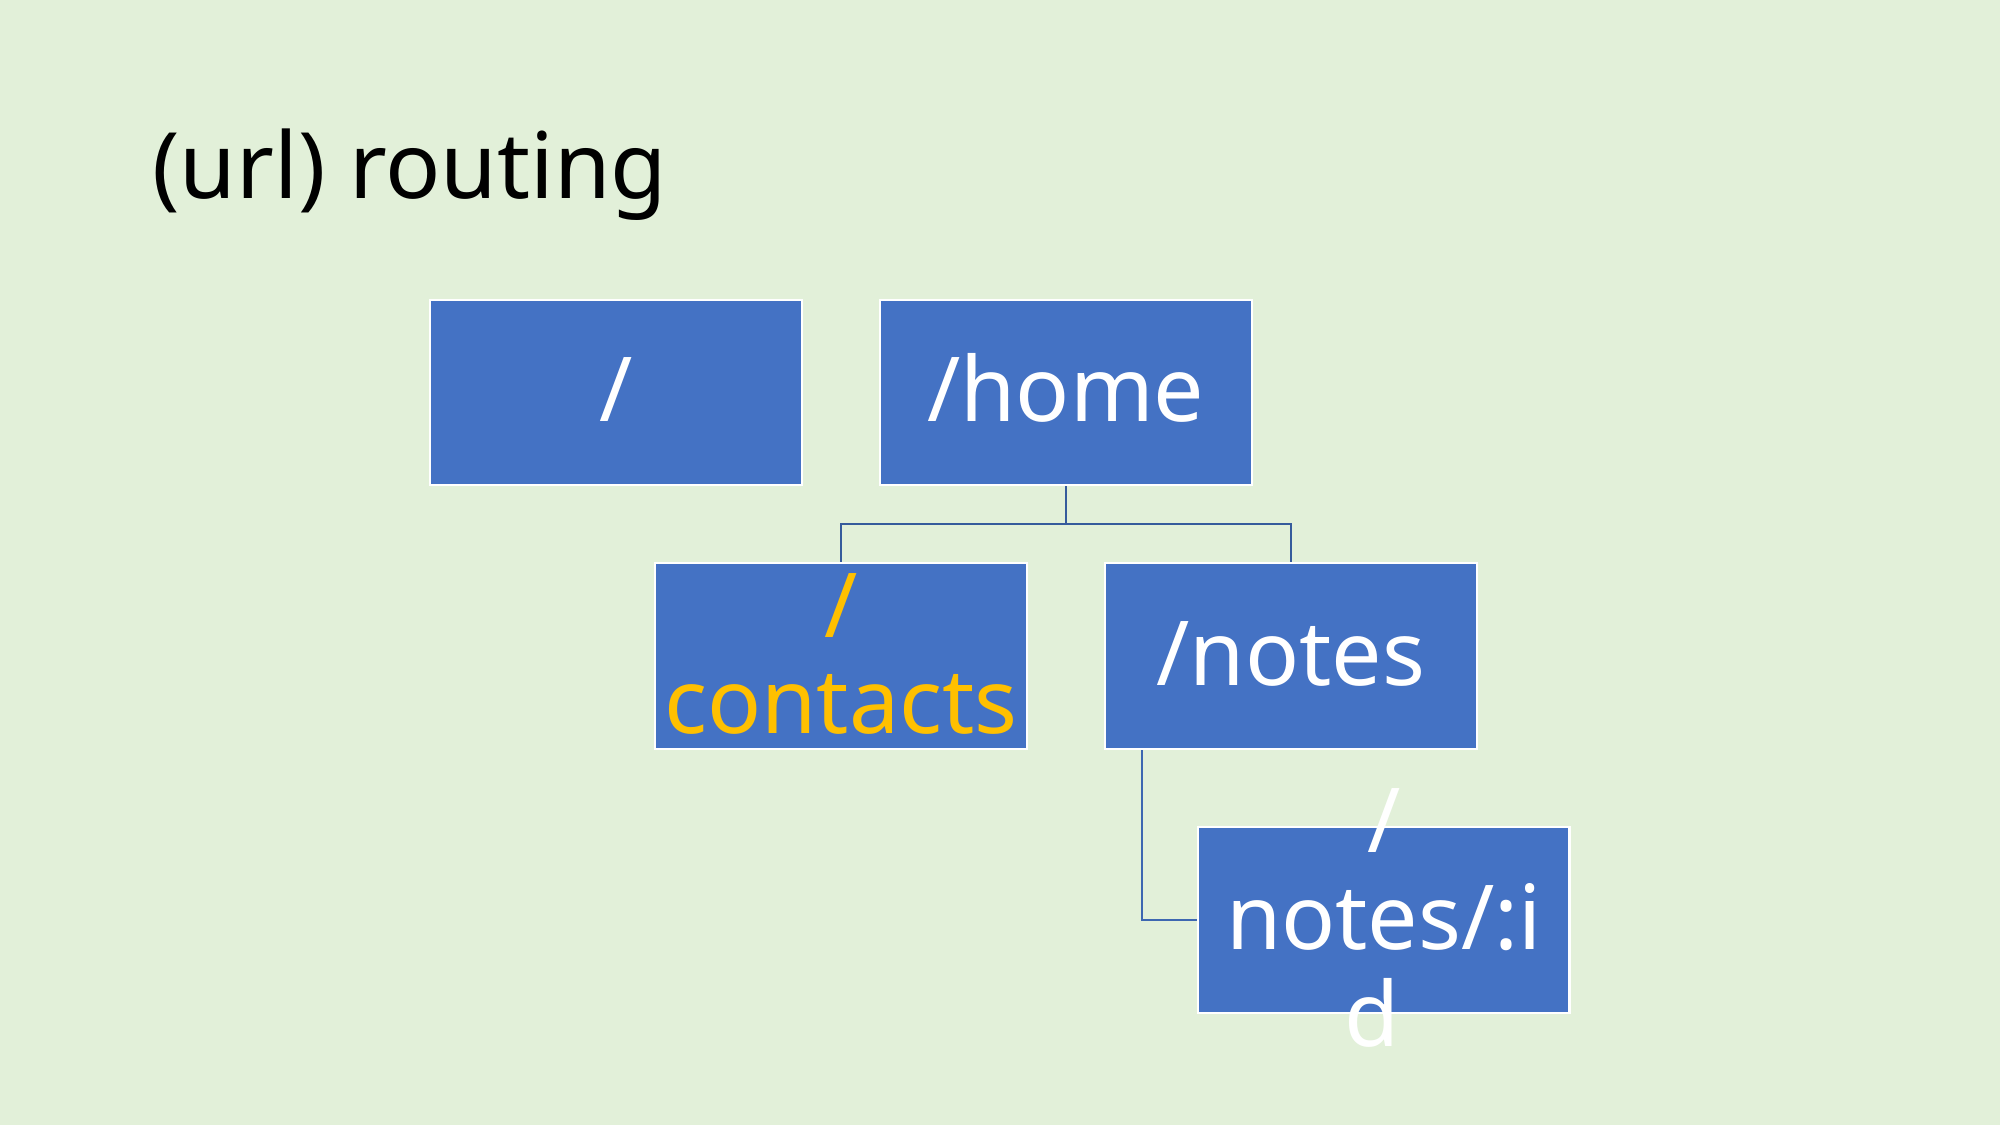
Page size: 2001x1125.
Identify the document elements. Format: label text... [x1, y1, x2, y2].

title (url) routing [137, 59, 1863, 278]
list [137, 299, 1863, 1014]
